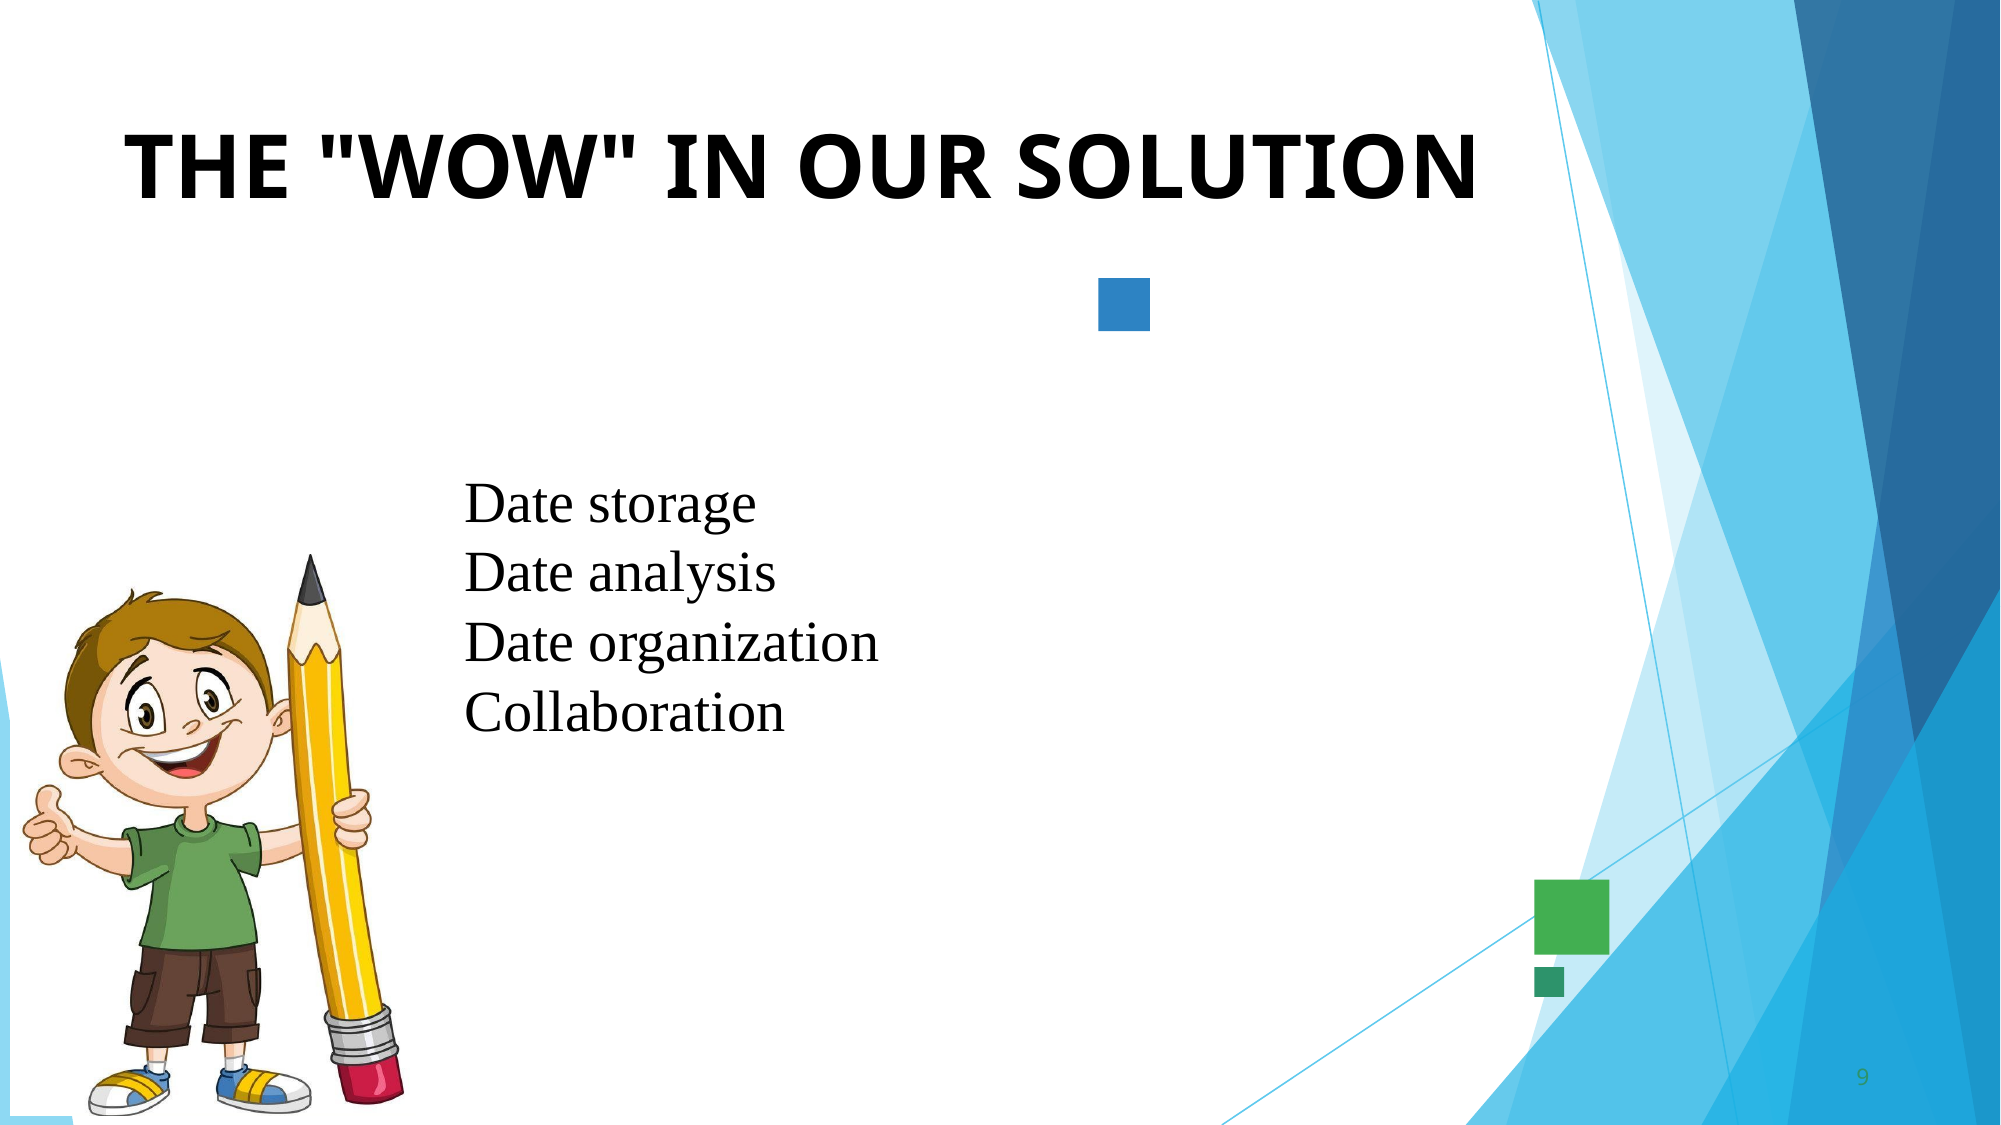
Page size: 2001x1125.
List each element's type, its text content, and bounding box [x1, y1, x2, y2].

text_box 9 [1849, 1061, 1888, 1095]
text_box Date storage Date analysis Date organization Collaboration [449, 386, 1850, 751]
text_box [1098, 298, 1150, 332]
title THE "WOW" IN OUR SOLUTION [121, 107, 1513, 298]
picture [10, 554, 416, 1116]
text_box [1534, 879, 1610, 955]
text_box [1534, 967, 1565, 997]
